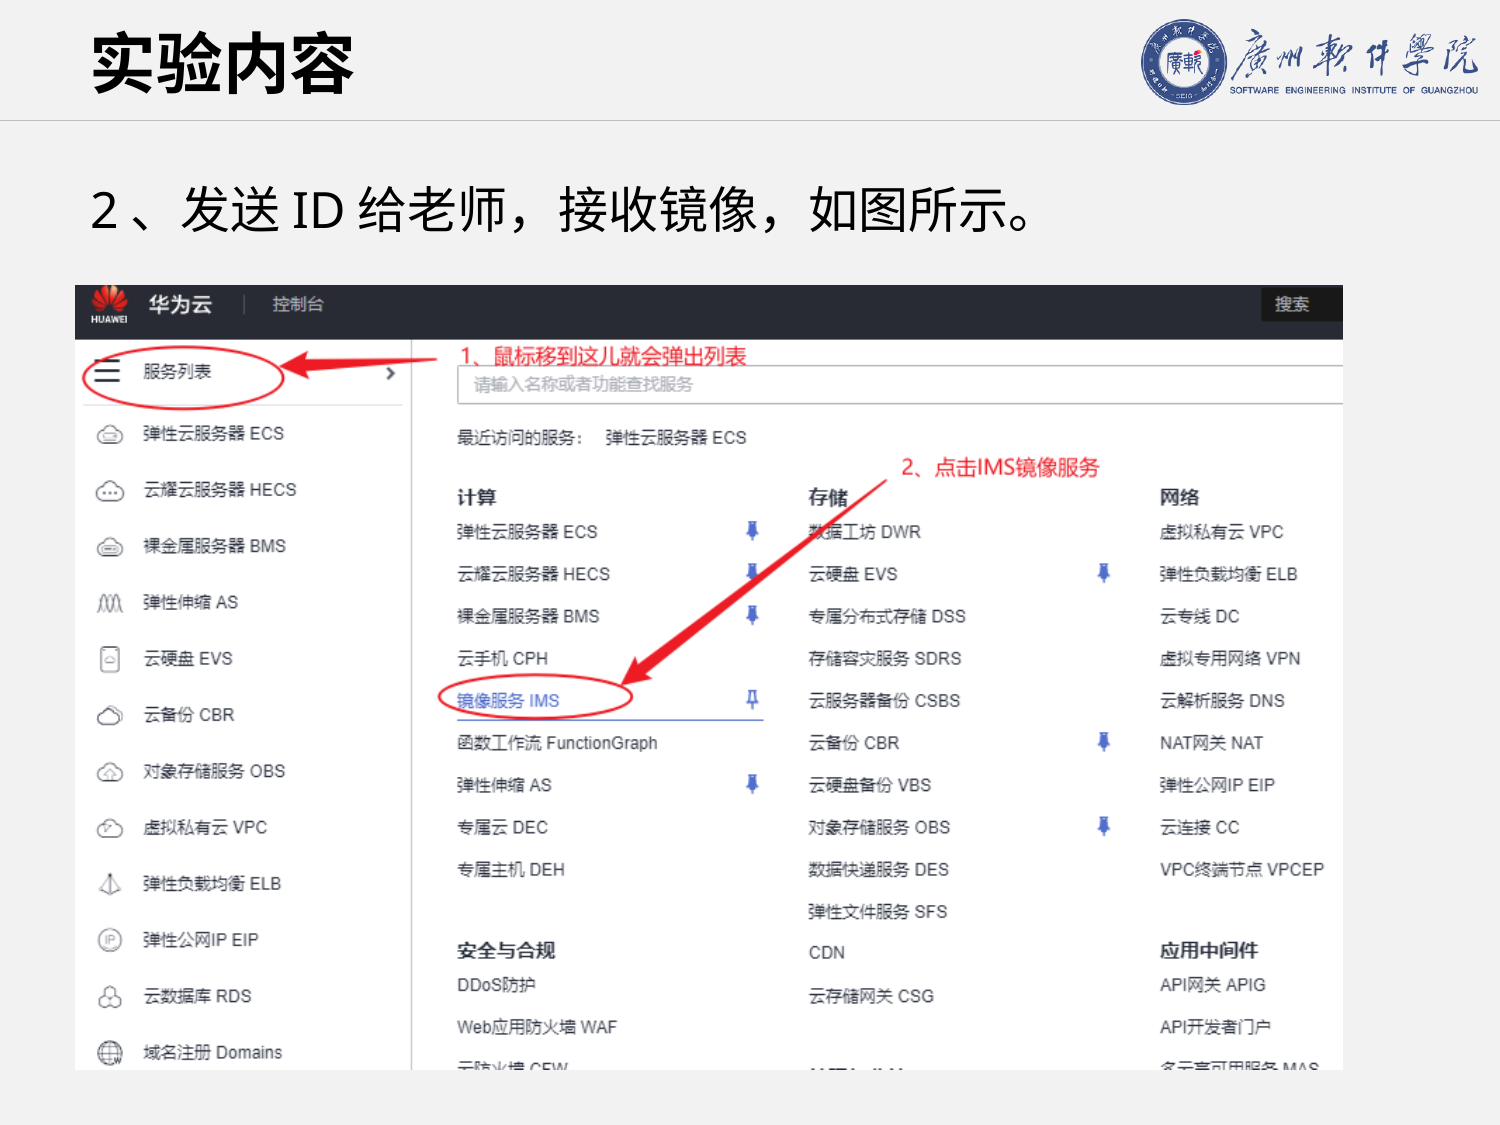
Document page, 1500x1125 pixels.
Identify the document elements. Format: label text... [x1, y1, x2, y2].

title 实验内容 [75, 23, 830, 117]
picture [1141, 19, 1478, 105]
text_box 2、发送ID给老师，接收镜像，如图所示。 [74, 152, 1425, 325]
picture [74, 285, 1343, 1070]
